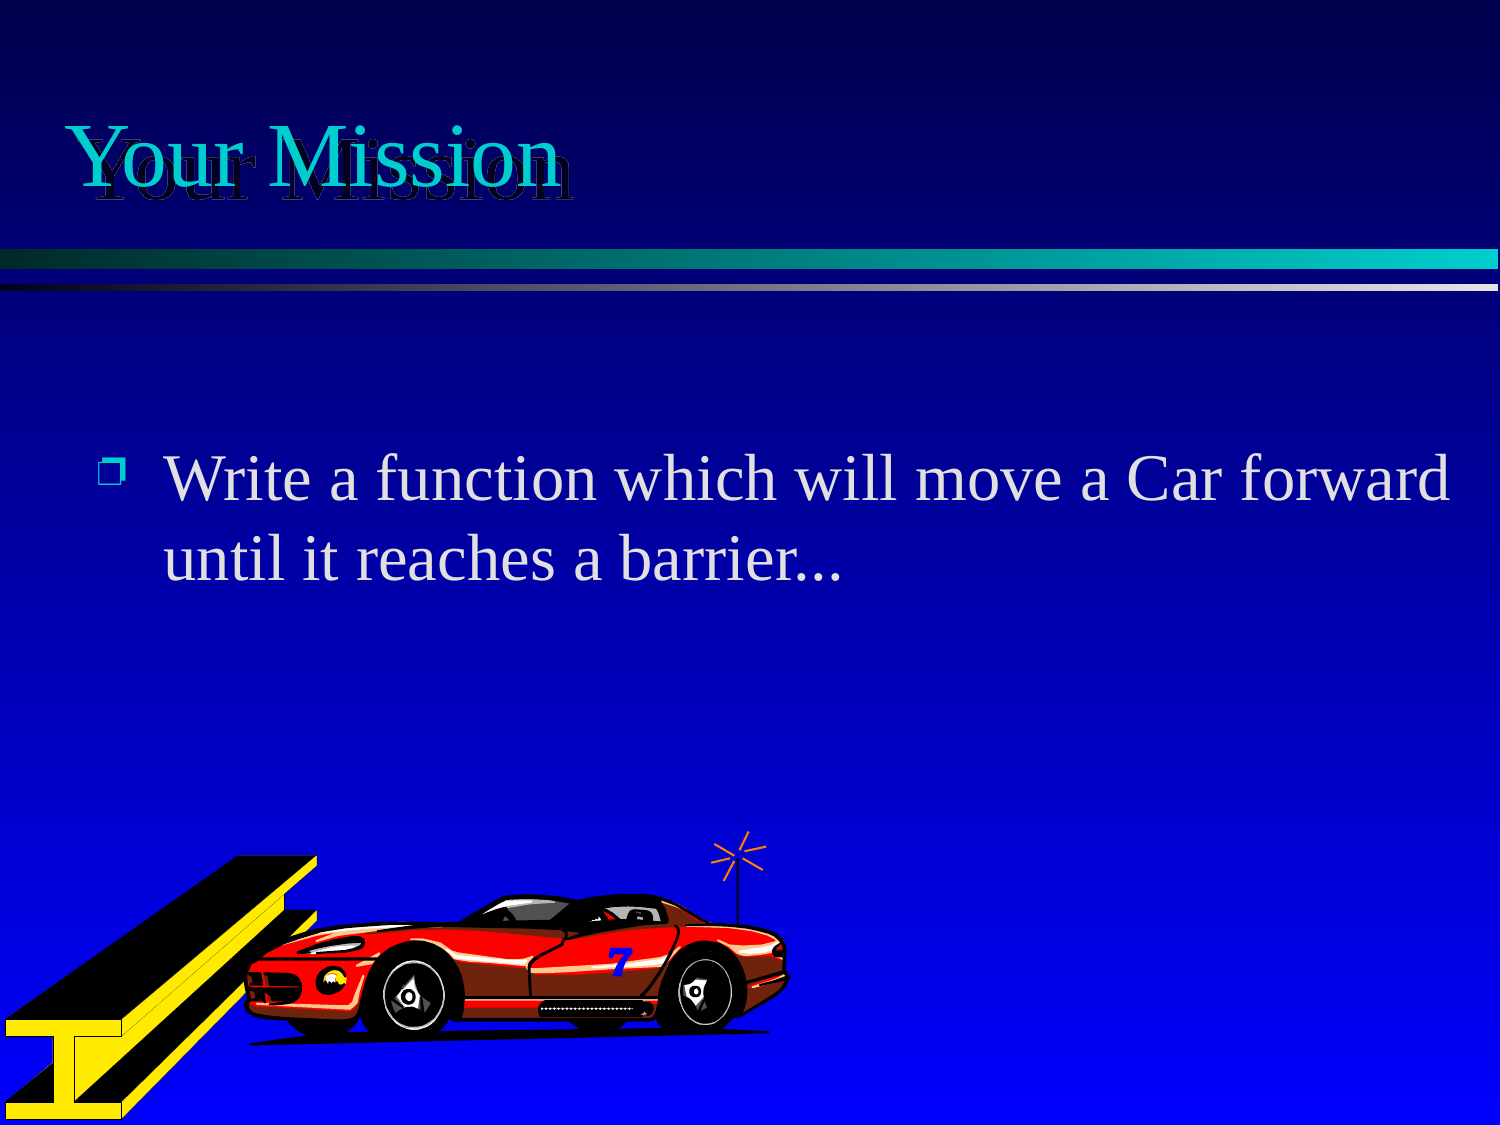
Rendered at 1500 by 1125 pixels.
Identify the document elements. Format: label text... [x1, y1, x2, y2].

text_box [243, 831, 790, 1045]
list Write a function which will move a Car forward until it reaches a barrier... [82, 425, 1499, 900]
title Your Mission [49, 55, 1326, 245]
picture [0, 850, 333, 1124]
